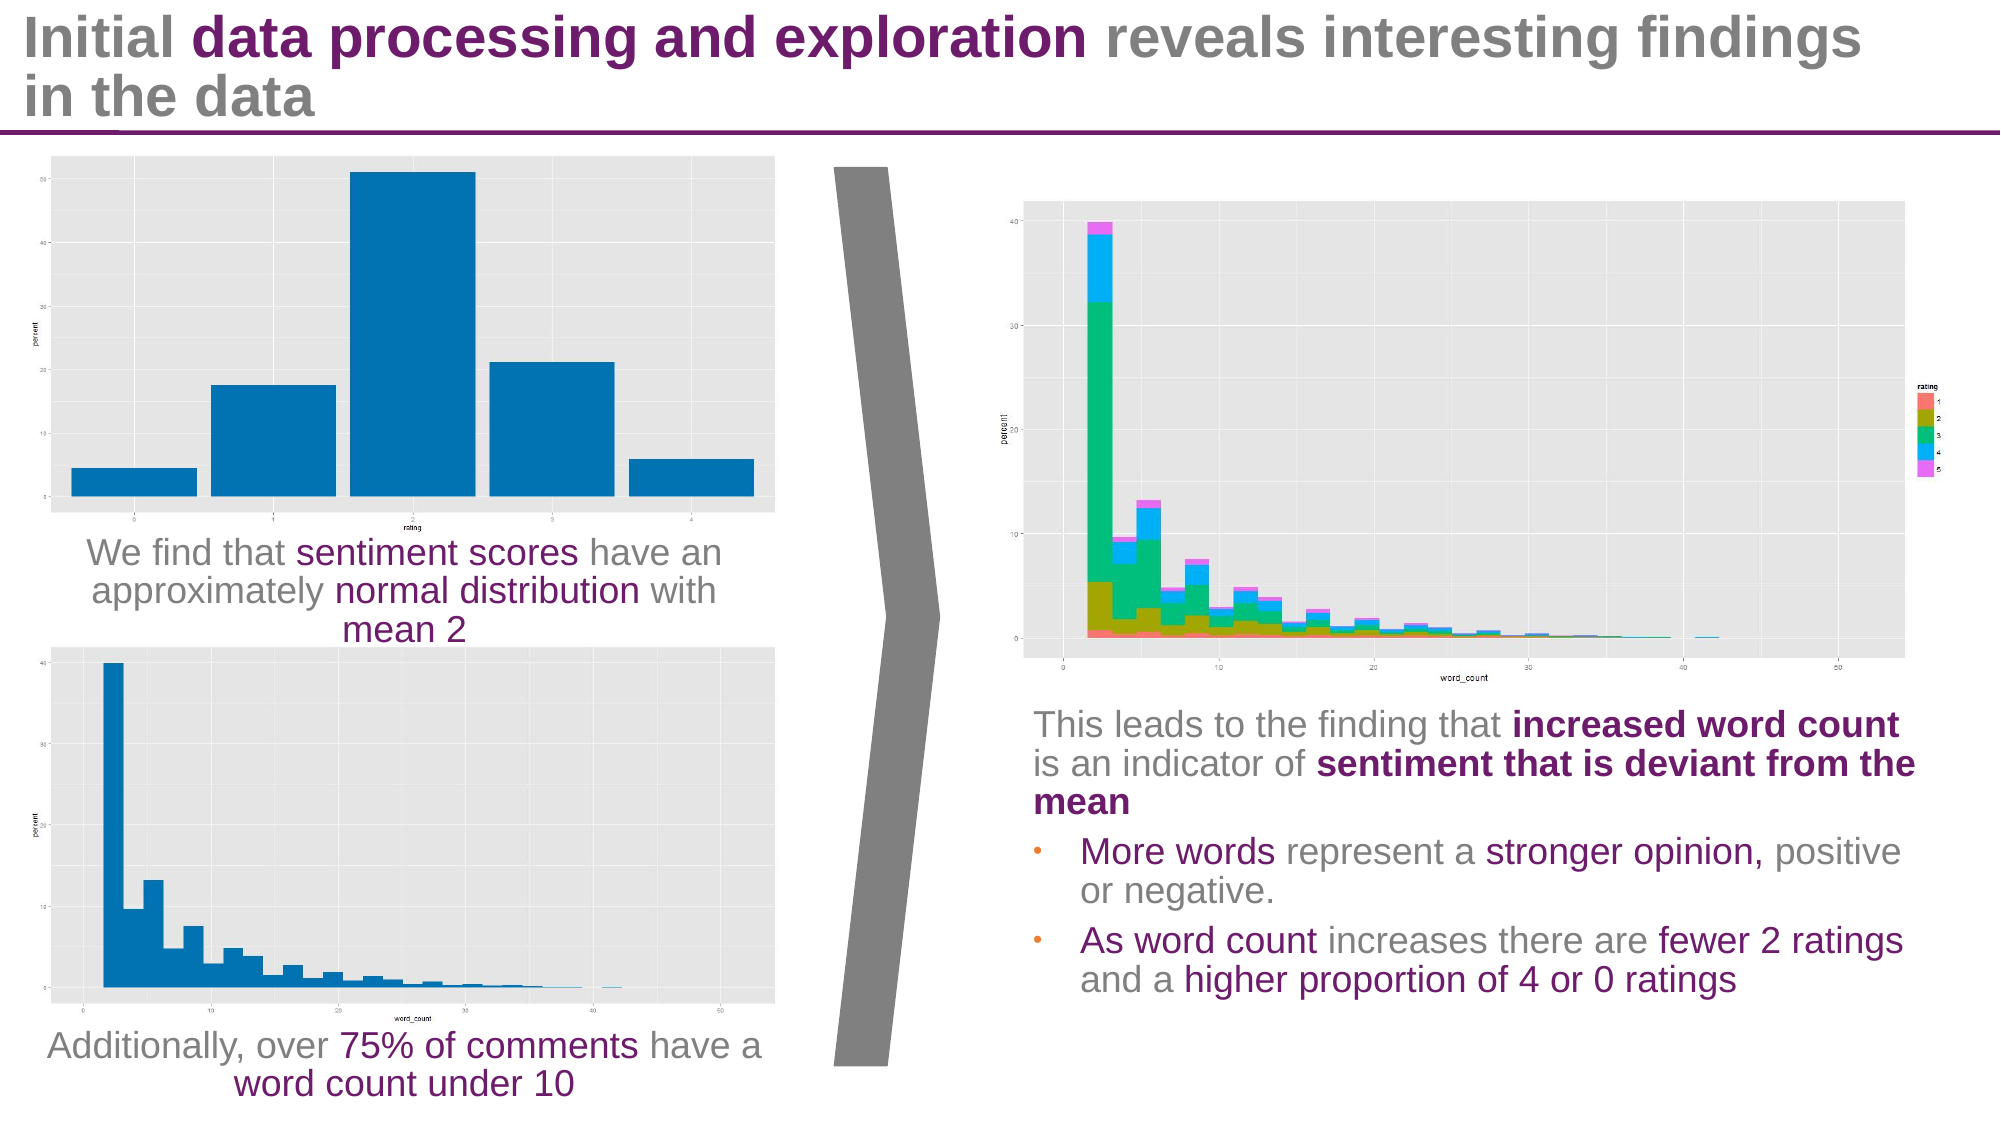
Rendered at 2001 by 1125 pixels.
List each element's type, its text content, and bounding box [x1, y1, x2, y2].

title Initial data processing and exploration reveals interesting findings in the data [23, 9, 1925, 151]
picture [22, 636, 786, 1029]
text_box Additionally, over 75% of comments have a word count under 10 [45, 1037, 764, 1105]
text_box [987, 187, 1967, 1055]
text_box We find that sentiment scores have an approximately normal distribution with mean 2 [45, 546, 764, 635]
picture [22, 145, 786, 538]
text_box [832, 165, 942, 1068]
